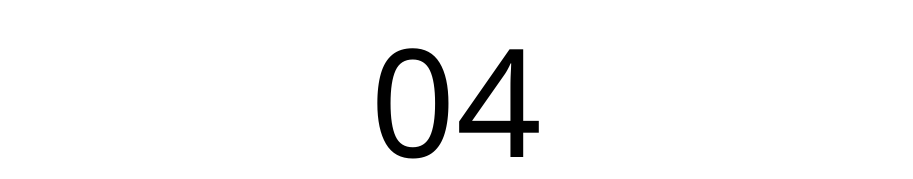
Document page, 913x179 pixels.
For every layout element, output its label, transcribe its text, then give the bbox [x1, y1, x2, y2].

text_box 04 [329, 0, 584, 179]
